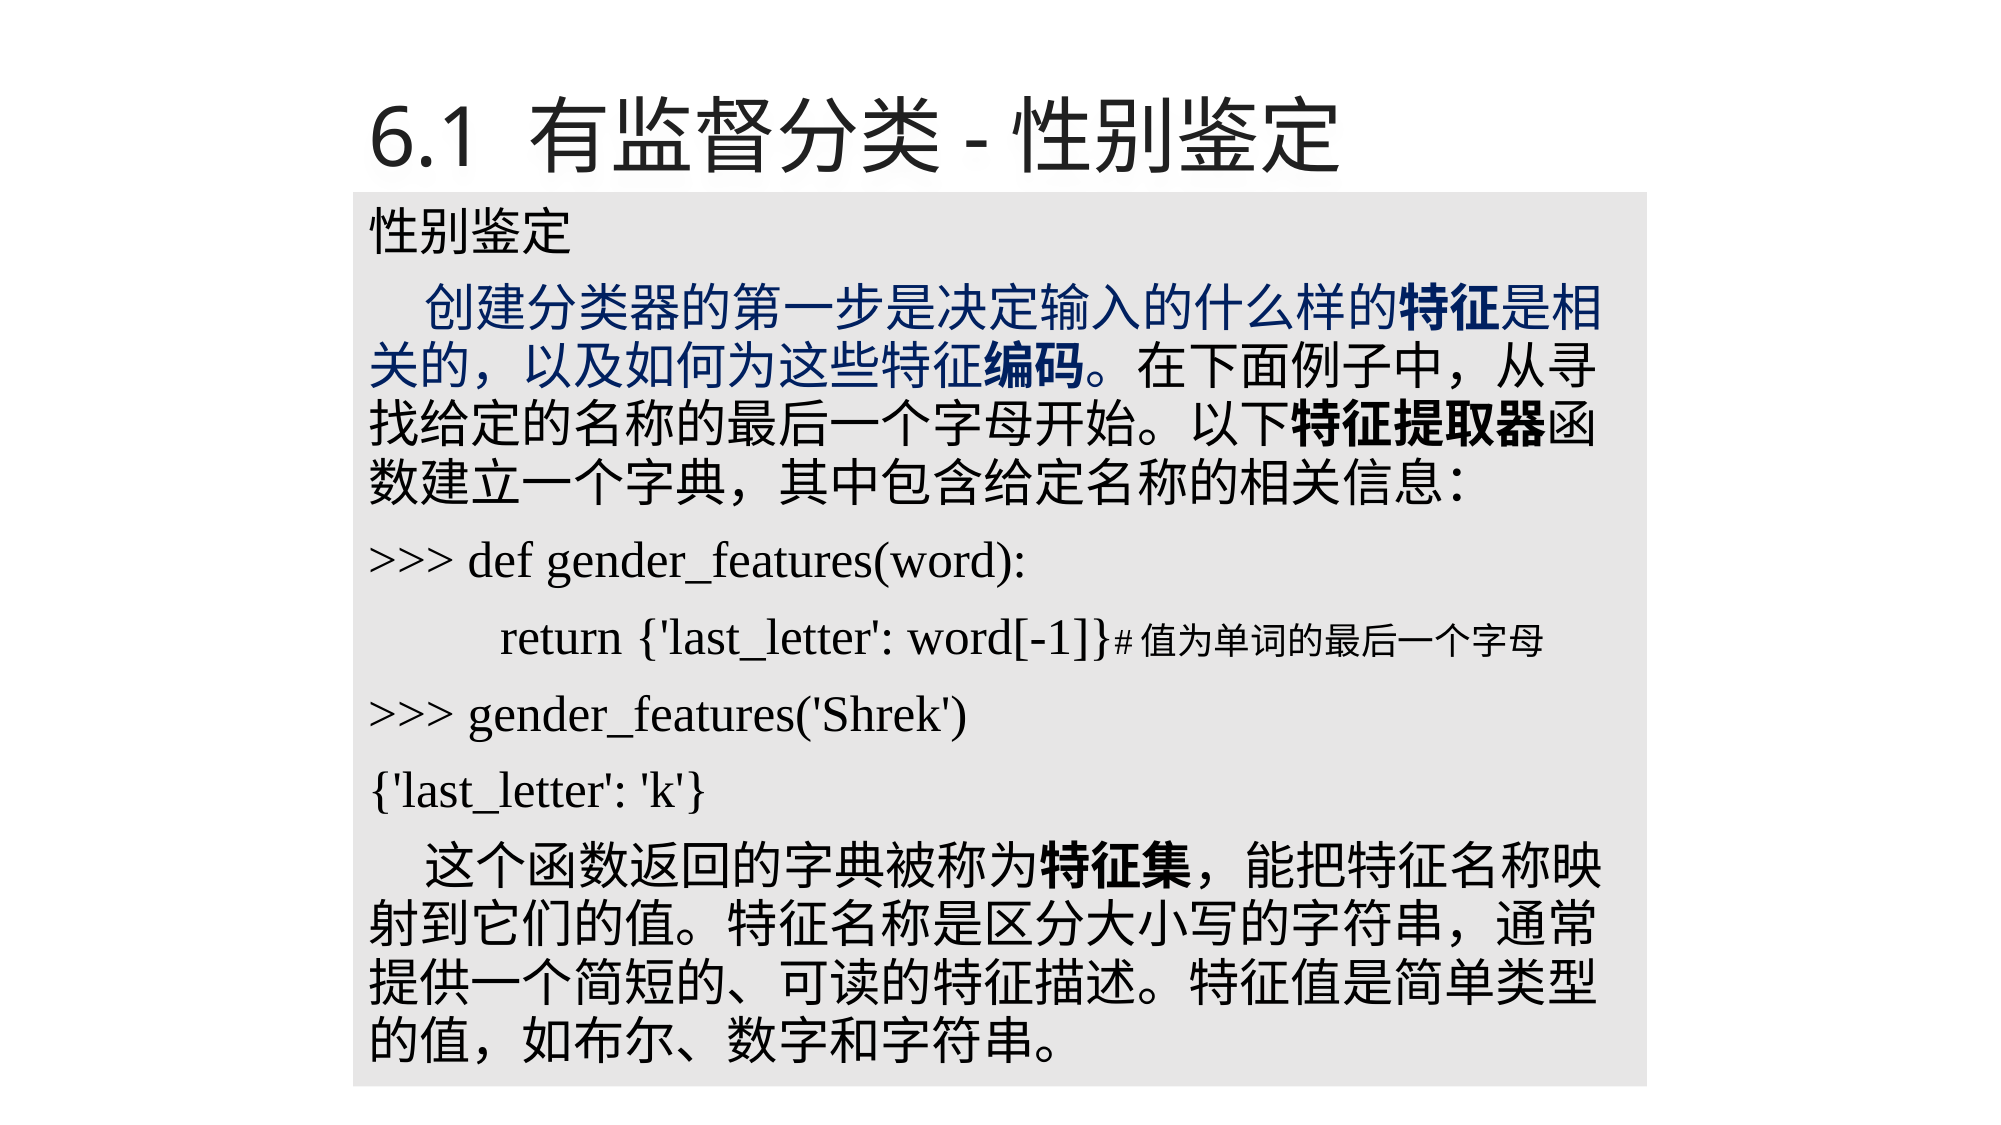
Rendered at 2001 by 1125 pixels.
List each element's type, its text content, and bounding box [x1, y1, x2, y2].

list 性别鉴定 创建分类器的第一步是决定输入的什么样的特征是相关的，以及如何为这些特征编码。在下面例子中，从寻找给定的名称的最后一个字母开始。以下特征提取器函数建立一个字典，其中包含给定名称的相关信息： >>> def gender_features(word): return {'last_letter': word[-1]}#值为单词的最后一个字母 >>> gender_features('Shrek') {'last_letter': 'k'} 这个函数返回的字典被称为特征集，能把特征名称映射到它们的值。特征名称是区分大小写的字符串，通常提供一个简短的、可读的特征描述。特征值是简单类型的值，如布尔、数字和字符串。 [353, 192, 1647, 1087]
title 6.1 有监督分类-性别鉴定 [353, 53, 1647, 192]
